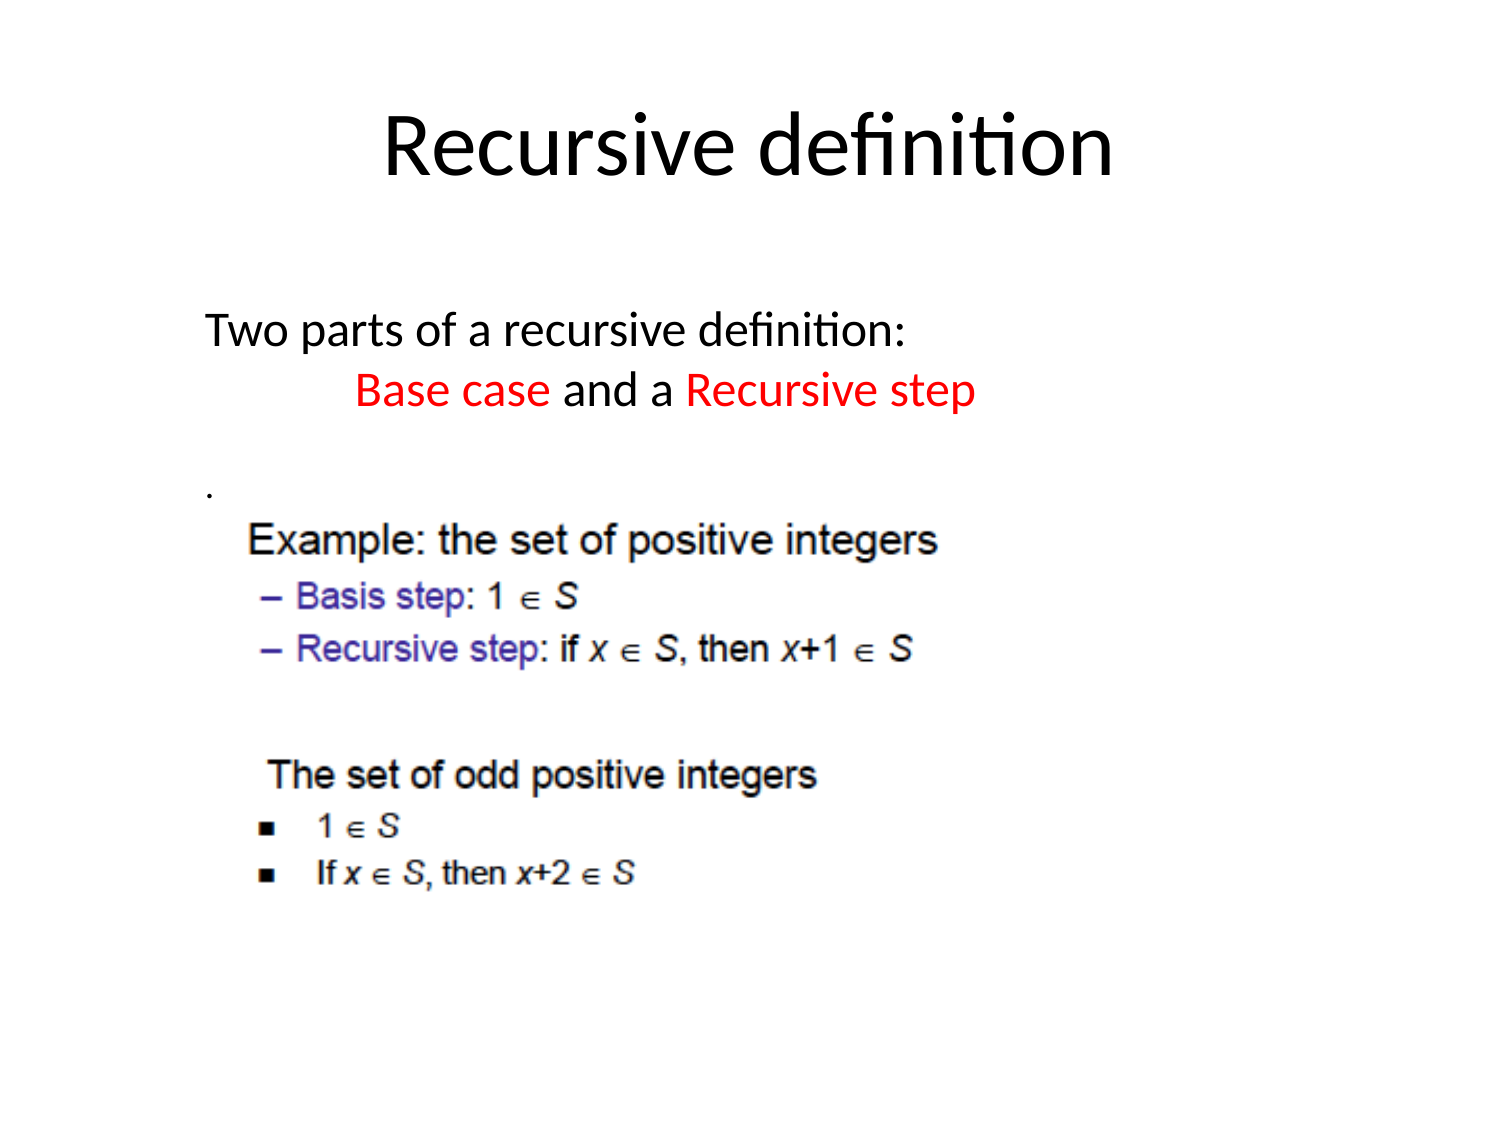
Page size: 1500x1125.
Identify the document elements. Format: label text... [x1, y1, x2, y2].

picture [239, 515, 961, 681]
picture [239, 749, 864, 905]
title Recursive definition [75, 45, 1425, 233]
text_box Two parts of a recursive definition: Base case and a Recursive step . [190, 288, 992, 514]
